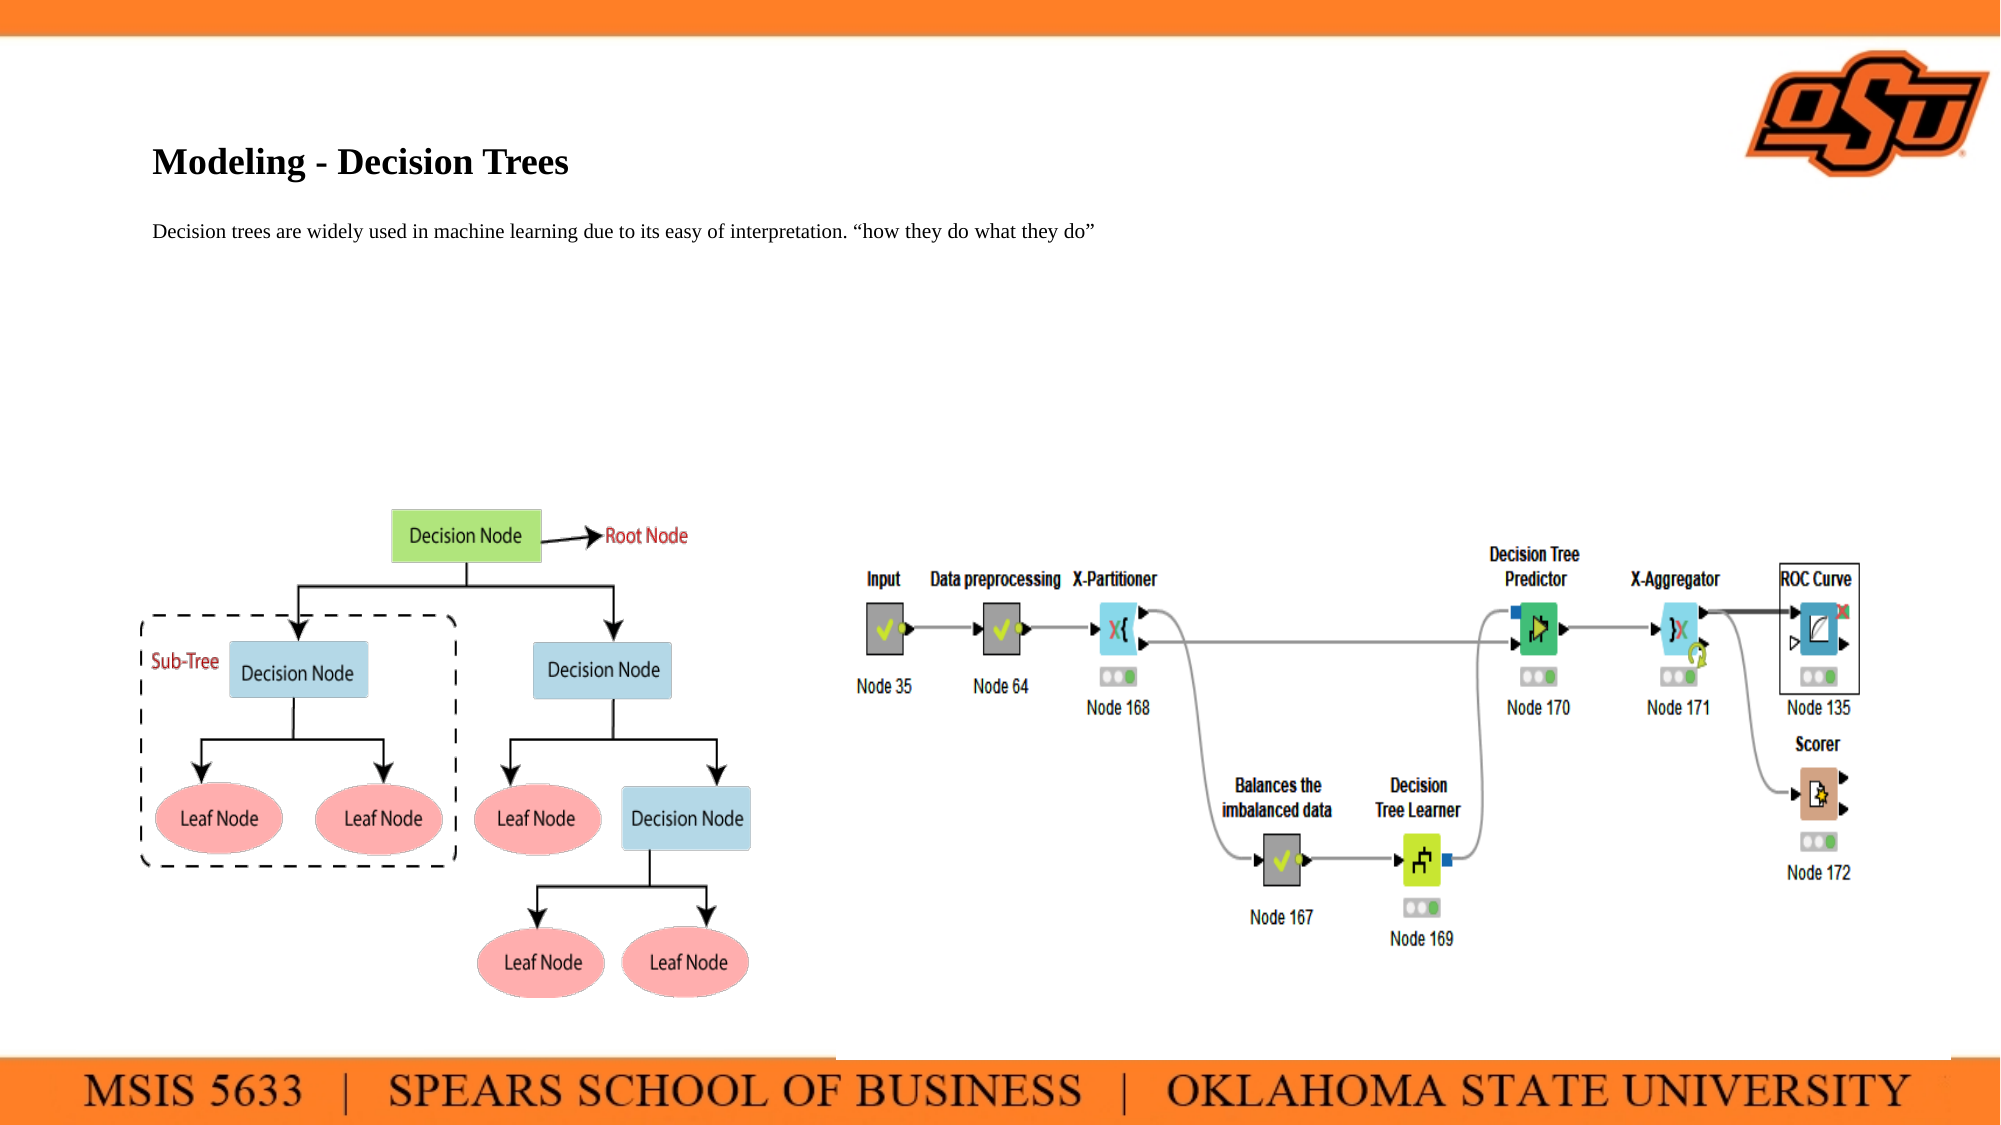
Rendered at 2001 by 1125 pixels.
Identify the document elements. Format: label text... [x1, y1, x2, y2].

title Modeling - Decision Trees Decision trees are widely used in machine learning due to its easy of interpretation. “how they do what they do” [137, 59, 1863, 278]
picture [0, 0, 2001, 1125]
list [137, 506, 756, 998]
